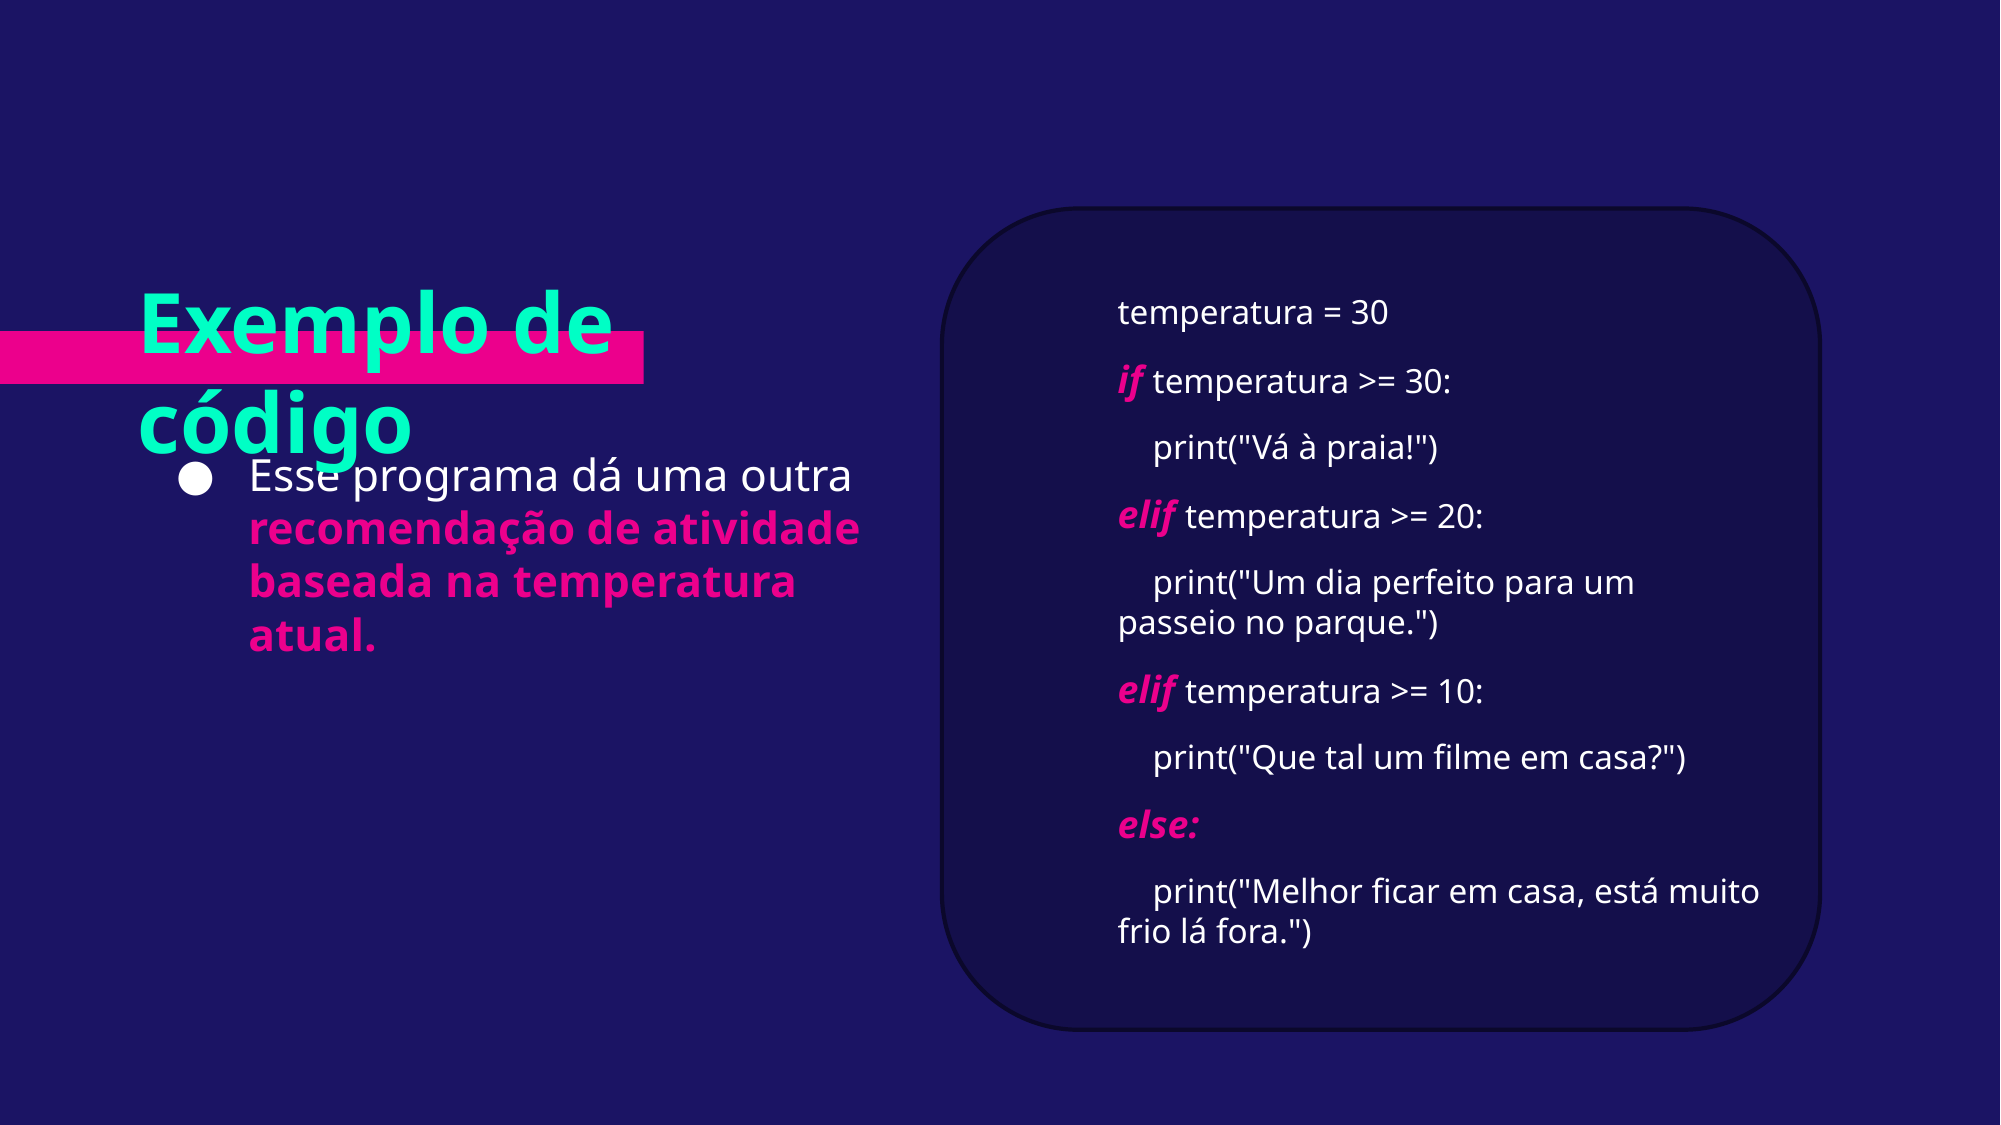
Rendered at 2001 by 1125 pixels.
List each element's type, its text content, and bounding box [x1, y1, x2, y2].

text_box temperatura = 30 if temperatura >= 30: print("Vá à praia!") elif temperatura >= 20: print("Um dia perfeito para um passeio no parque.") elif temperatura >= 10: print("Que tal um filme em casa?") else: print("Melhor ficar em casa, está muito frio lá fora.") [1102, 283, 1778, 998]
title Exemplo de código [122, 255, 902, 402]
list Esse programa dá uma outra recomendação de atividade baseada na temperatura atual. [133, 431, 902, 898]
text_box [939, 206, 1823, 1032]
